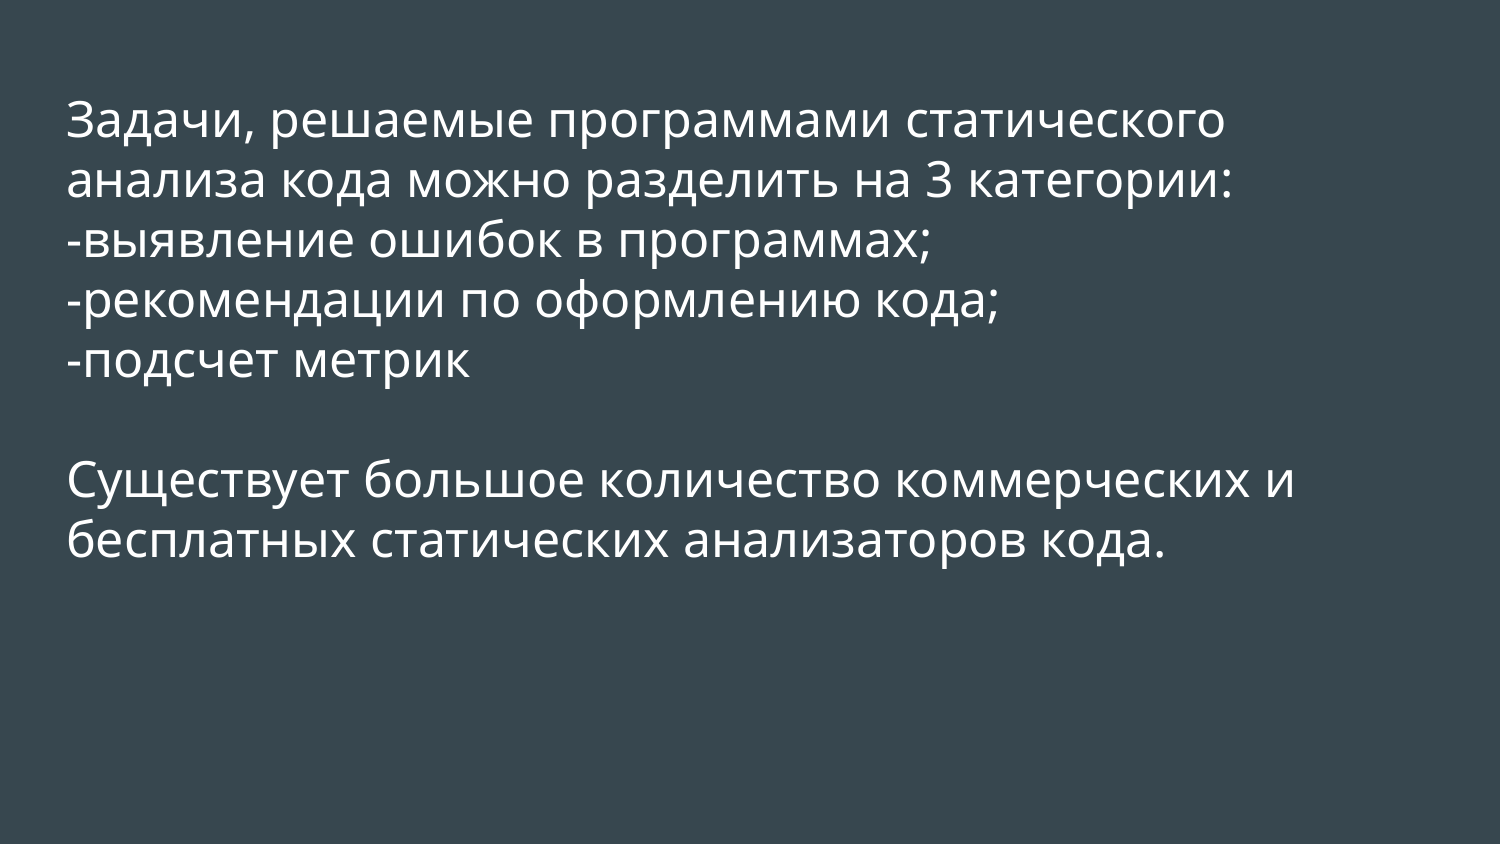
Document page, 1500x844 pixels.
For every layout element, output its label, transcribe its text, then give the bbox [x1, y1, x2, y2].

title Задачи, решаемые программами статического анализа кода можно разделить на 3 категории: -выявление ошибок в программах; -рекомендации по оформлению кода; -подсчет метрик Существует большое количество коммерческих и бесплатных статических анализаторов кода. [51, 72, 1449, 671]
